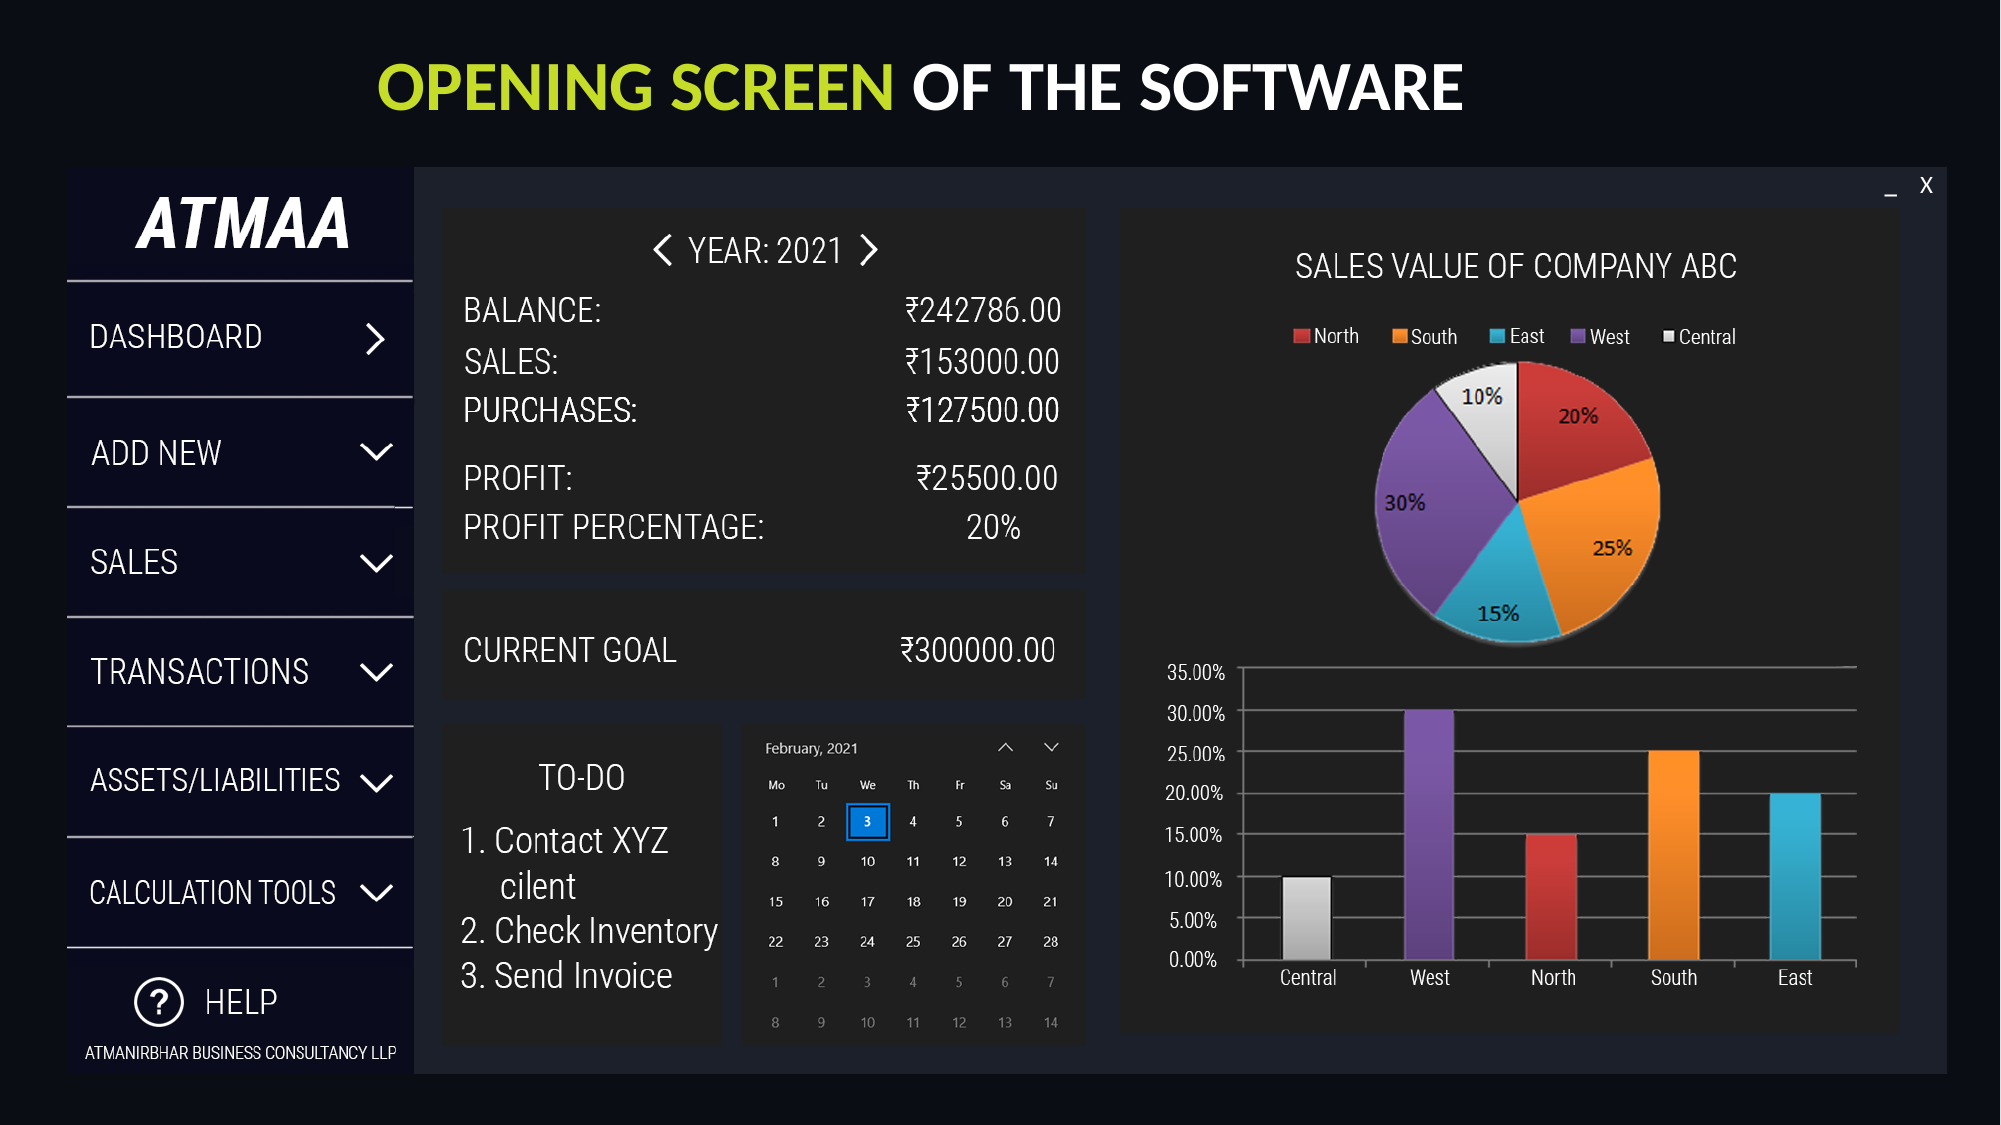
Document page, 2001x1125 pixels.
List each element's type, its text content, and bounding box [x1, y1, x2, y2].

title OPENING SCREEN OF THE SOFTWARE [362, 41, 2000, 133]
picture [0, 0, 2001, 1125]
text_box _ X [1869, 160, 2000, 206]
